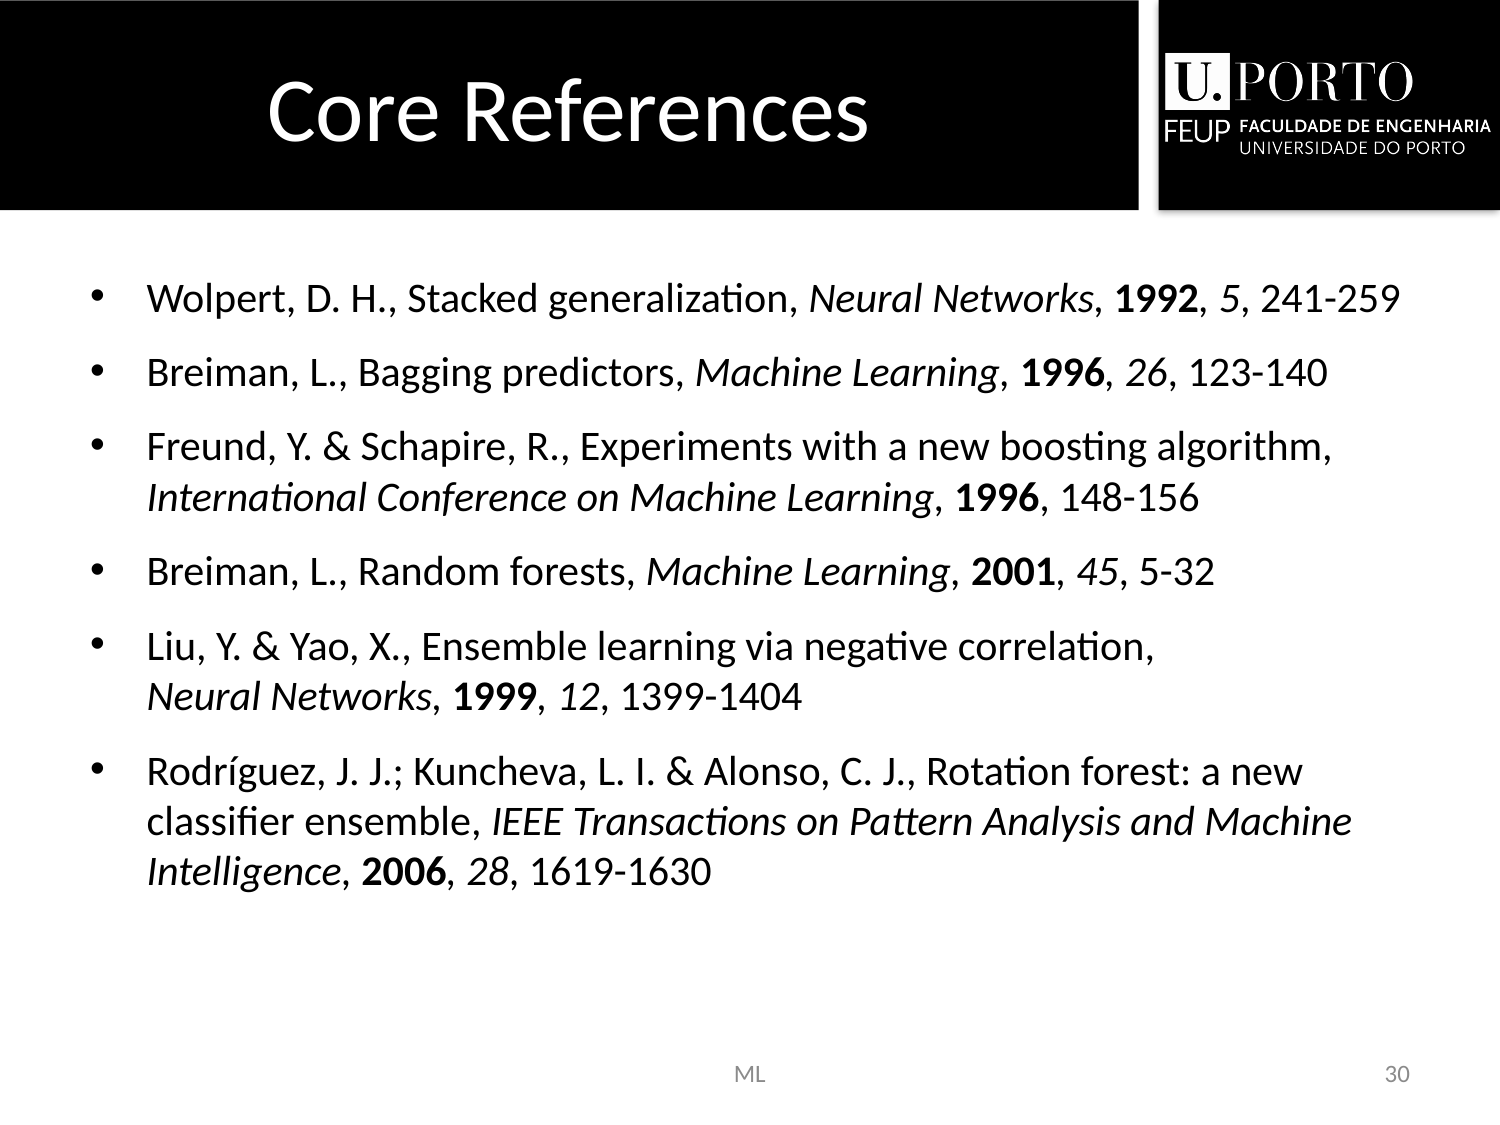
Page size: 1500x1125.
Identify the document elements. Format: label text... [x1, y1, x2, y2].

footer ML [512, 1042, 988, 1103]
list Wolpert, D. H., Stacked generalization, Neural Networks, 1992, 5, 241-259 Breiman, L., Bagging predictors, Machine Learning, 1996, 26, 123-140 Freund, Y. & Schapire, R., Experiments with a new boosting algorithm, International Conference on Machine Learning, 1996, 148-156 Breiman, L., Random forests, Machine Learning, 2001, 45, 5-32 Liu, Y. & Yao, X., Ensemble learning via negative correlation, Neural Networks, 1999, 12, 1399-1404 Rodríguez, J. J.; Kuncheva, L. I. & Alonso, C. J., Rotation forest: a new classifier ensemble, IEEE Transactions on Pattern Analysis and Machine Intelligence, 2006, 28, 1619-1630 [75, 262, 1425, 1005]
title Core References [0, 0, 1139, 211]
picture [1158, 47, 1499, 160]
slide_number 30 [1074, 1042, 1425, 1103]
